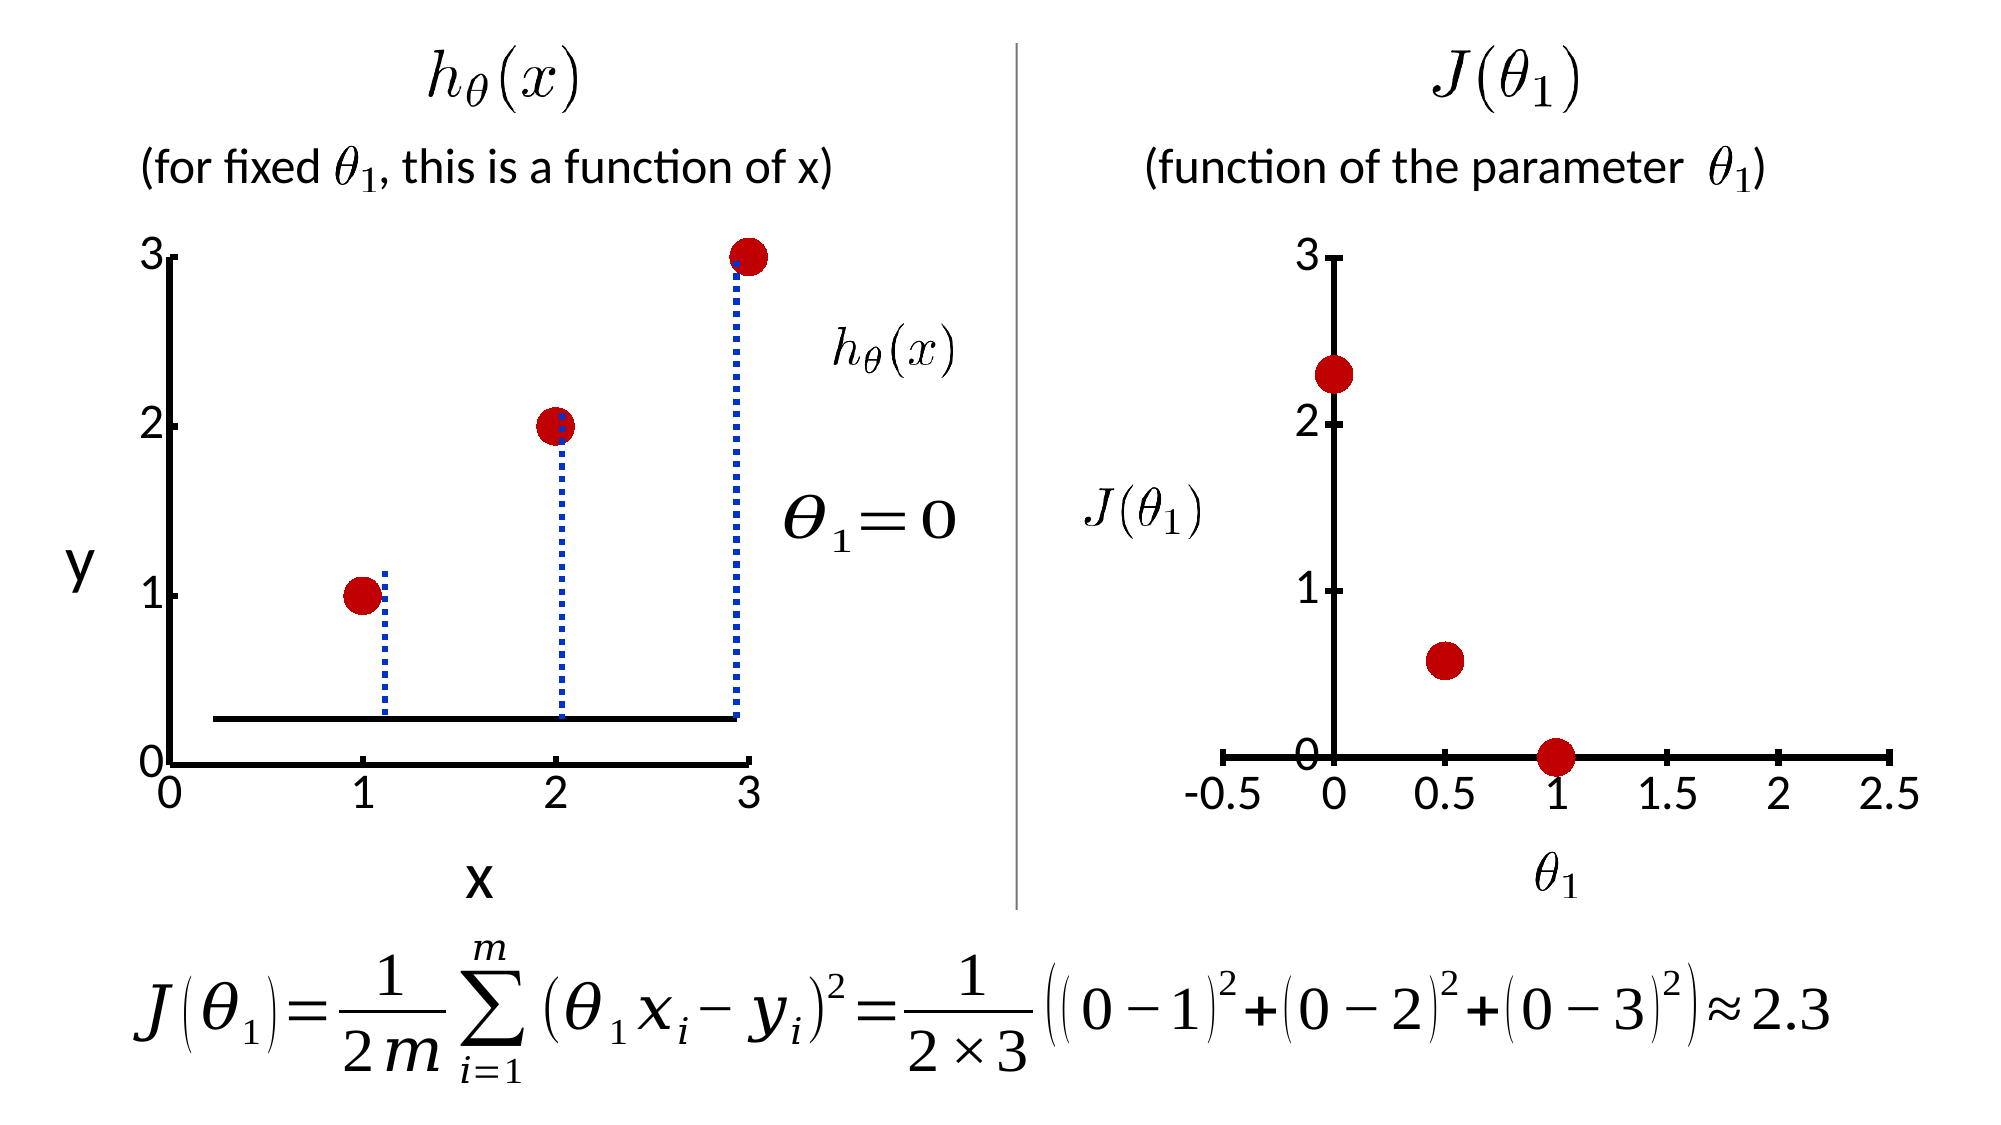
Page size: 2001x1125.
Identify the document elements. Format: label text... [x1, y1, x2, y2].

text_box (function of the parameter ) [1128, 126, 1783, 202]
picture [428, 45, 577, 113]
picture [1432, 45, 1578, 113]
text_box y [50, 508, 111, 603]
text_box x [450, 834, 510, 919]
text_box (for fixed , this is a function of x) [124, 126, 850, 202]
chart [125, 219, 775, 834]
picture [1709, 145, 1750, 192]
picture [335, 145, 376, 192]
picture [833, 323, 953, 378]
chart [1168, 220, 1937, 835]
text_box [1083, 484, 1577, 898]
